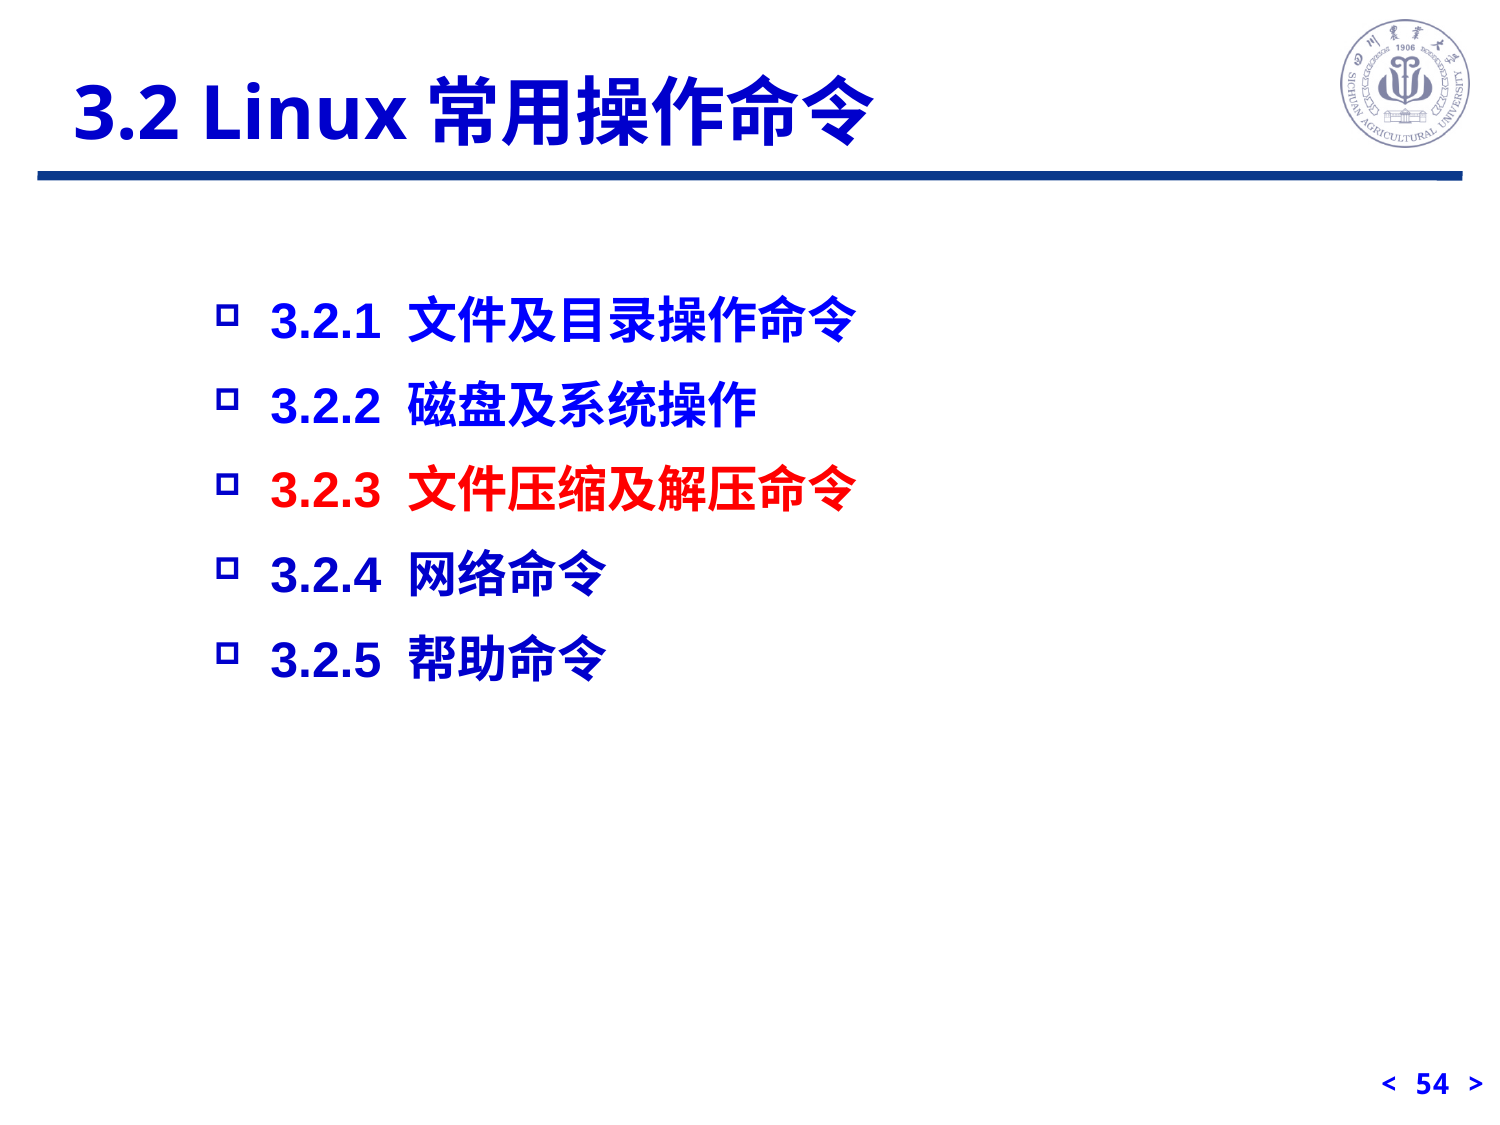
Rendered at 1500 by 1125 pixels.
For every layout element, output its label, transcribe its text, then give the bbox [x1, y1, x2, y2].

text_box 3.2 Linux常用操作命令 [58, 46, 1301, 172]
text_box 3.2.1 文件及目录操作命令 3.2.2 磁盘及系统操作 3.2.3 文件压缩及解压命令 3.2.4 网络命令 3.2.5 帮助命令 [199, 269, 1348, 856]
